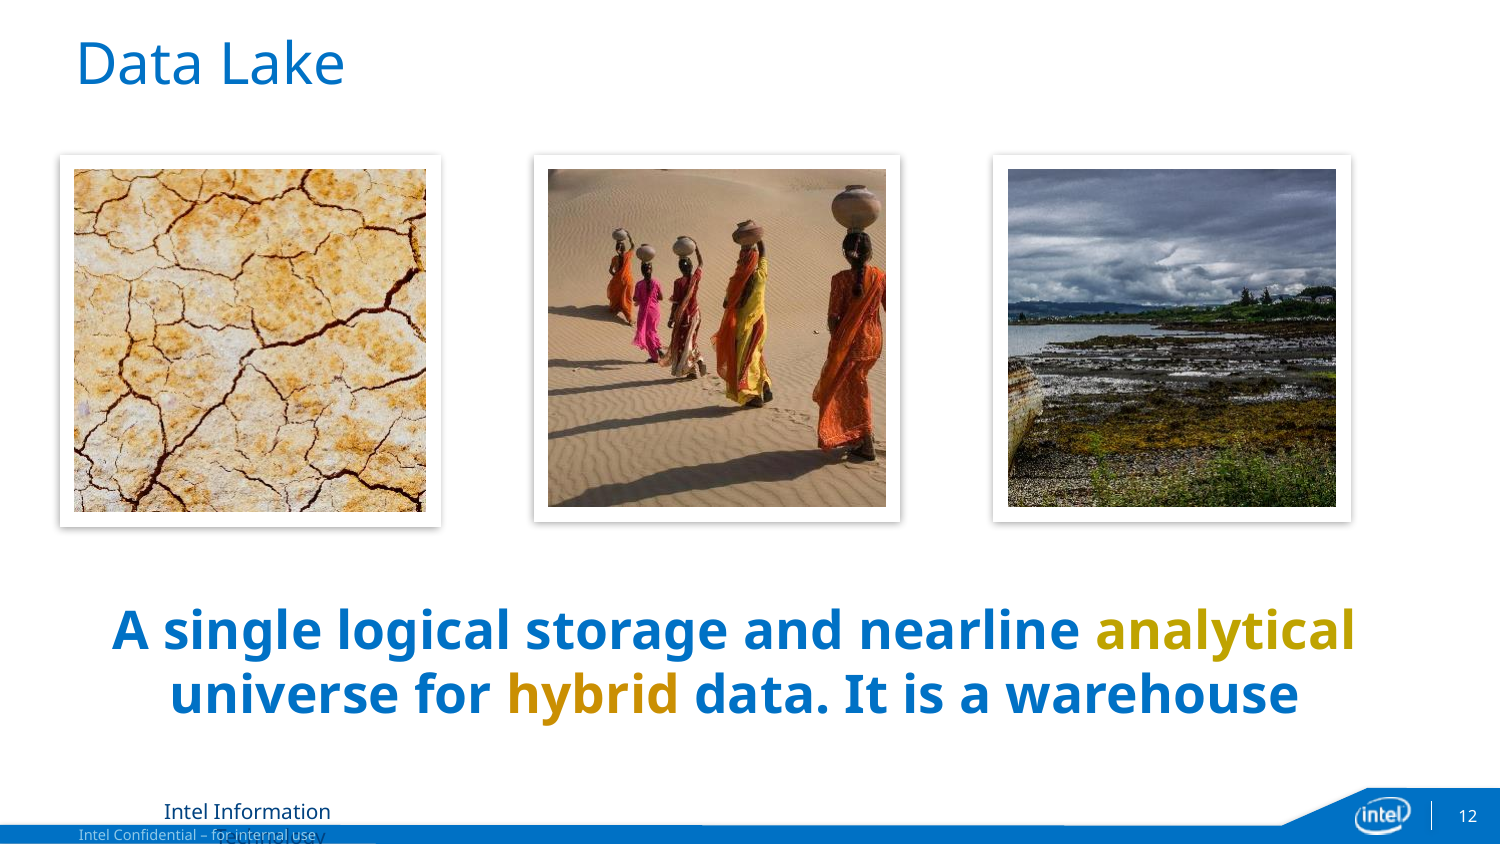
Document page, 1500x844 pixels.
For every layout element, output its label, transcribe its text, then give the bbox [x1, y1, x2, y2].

picture [1007, 168, 1337, 508]
slide_number 12 [1127, 794, 1478, 840]
picture [73, 168, 427, 513]
text_box A single logical storage and nearline analytical universe for hybrid data. It is a warehouse [104, 596, 1366, 778]
title Data Lake [75, 25, 1425, 148]
picture [547, 169, 887, 508]
